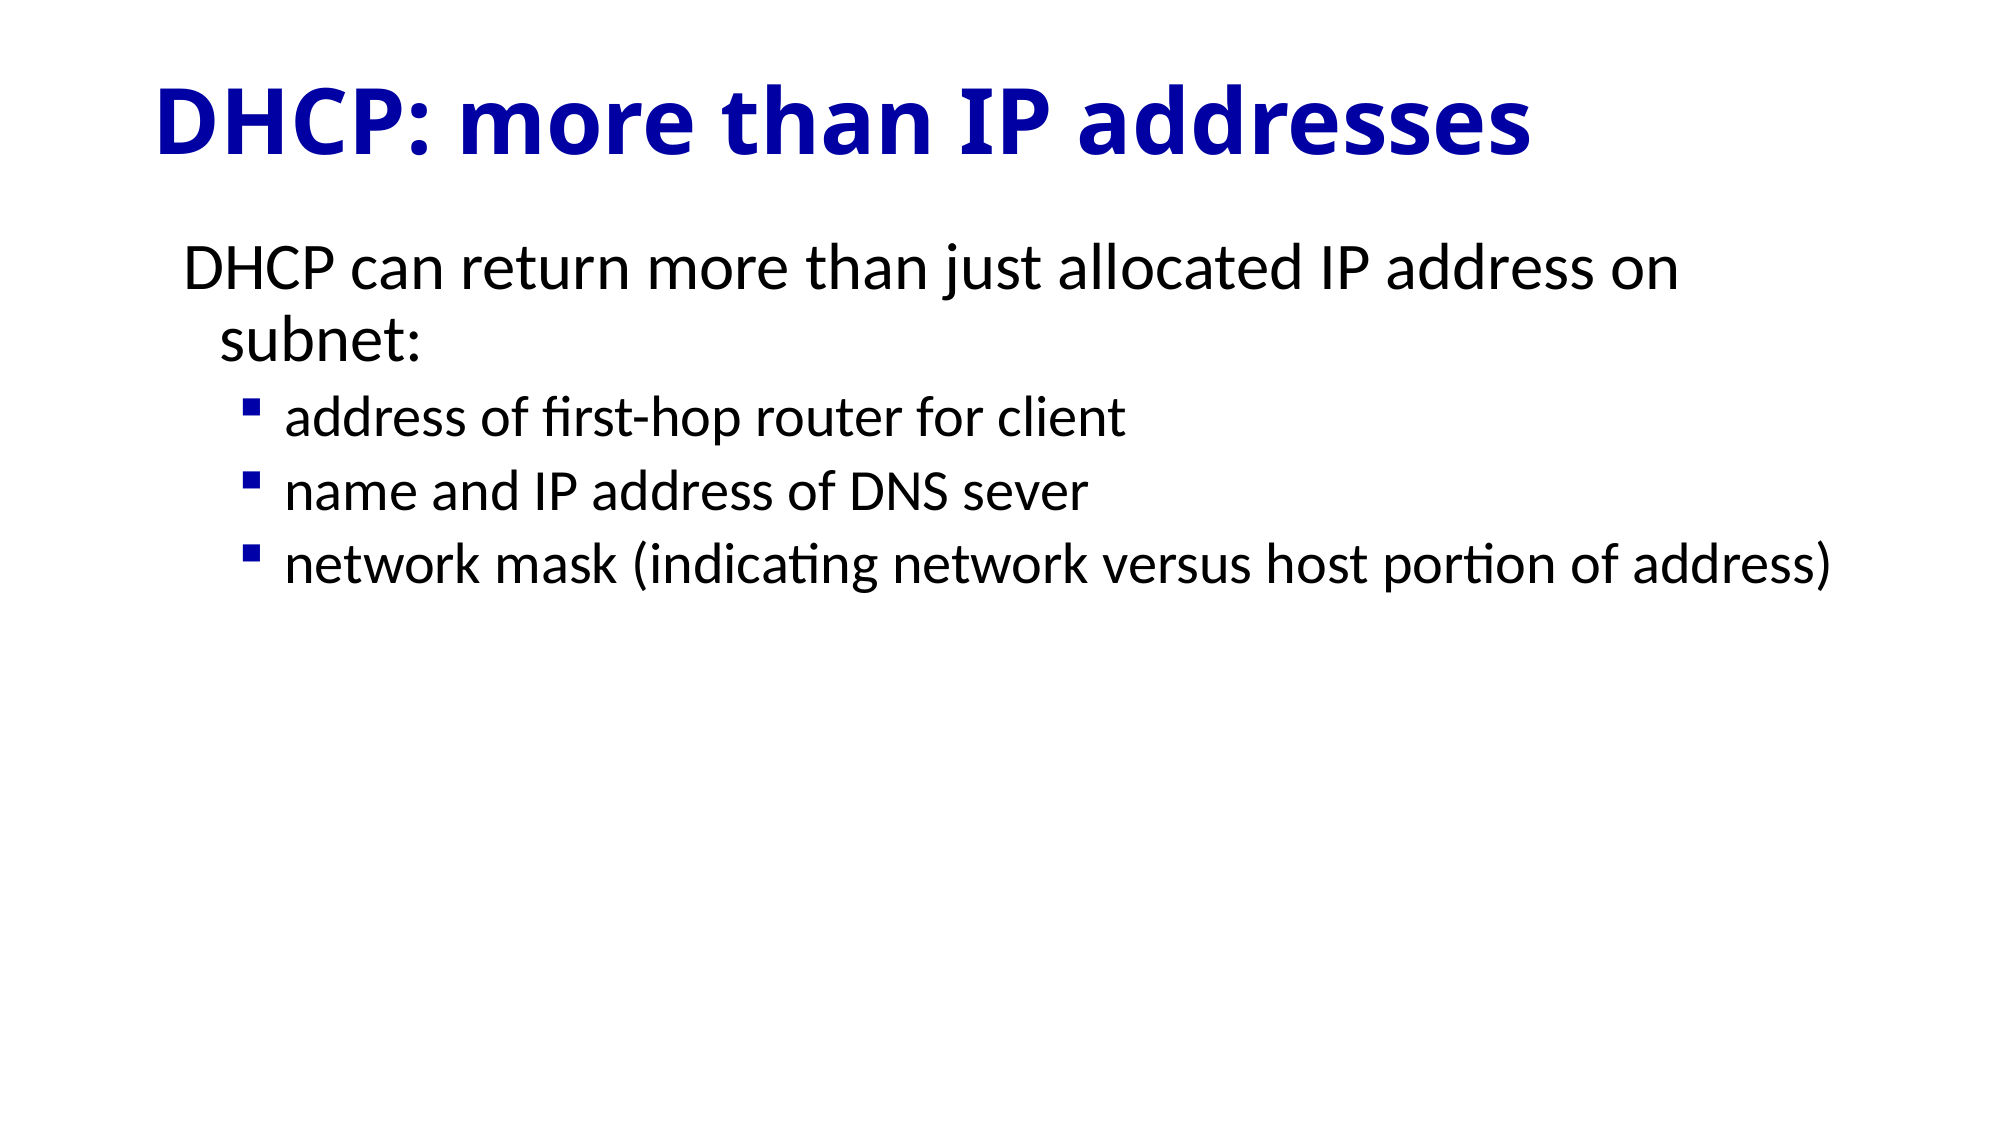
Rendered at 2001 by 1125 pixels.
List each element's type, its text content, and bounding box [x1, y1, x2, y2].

title DHCP: more than IP addresses [137, 51, 1863, 198]
text_box DHCP can return more than just allocated IP address on subnet: address of first-hop router for client name and IP address of DNS sever network mask (indicating network versus host portion of address) [146, 224, 1911, 946]
